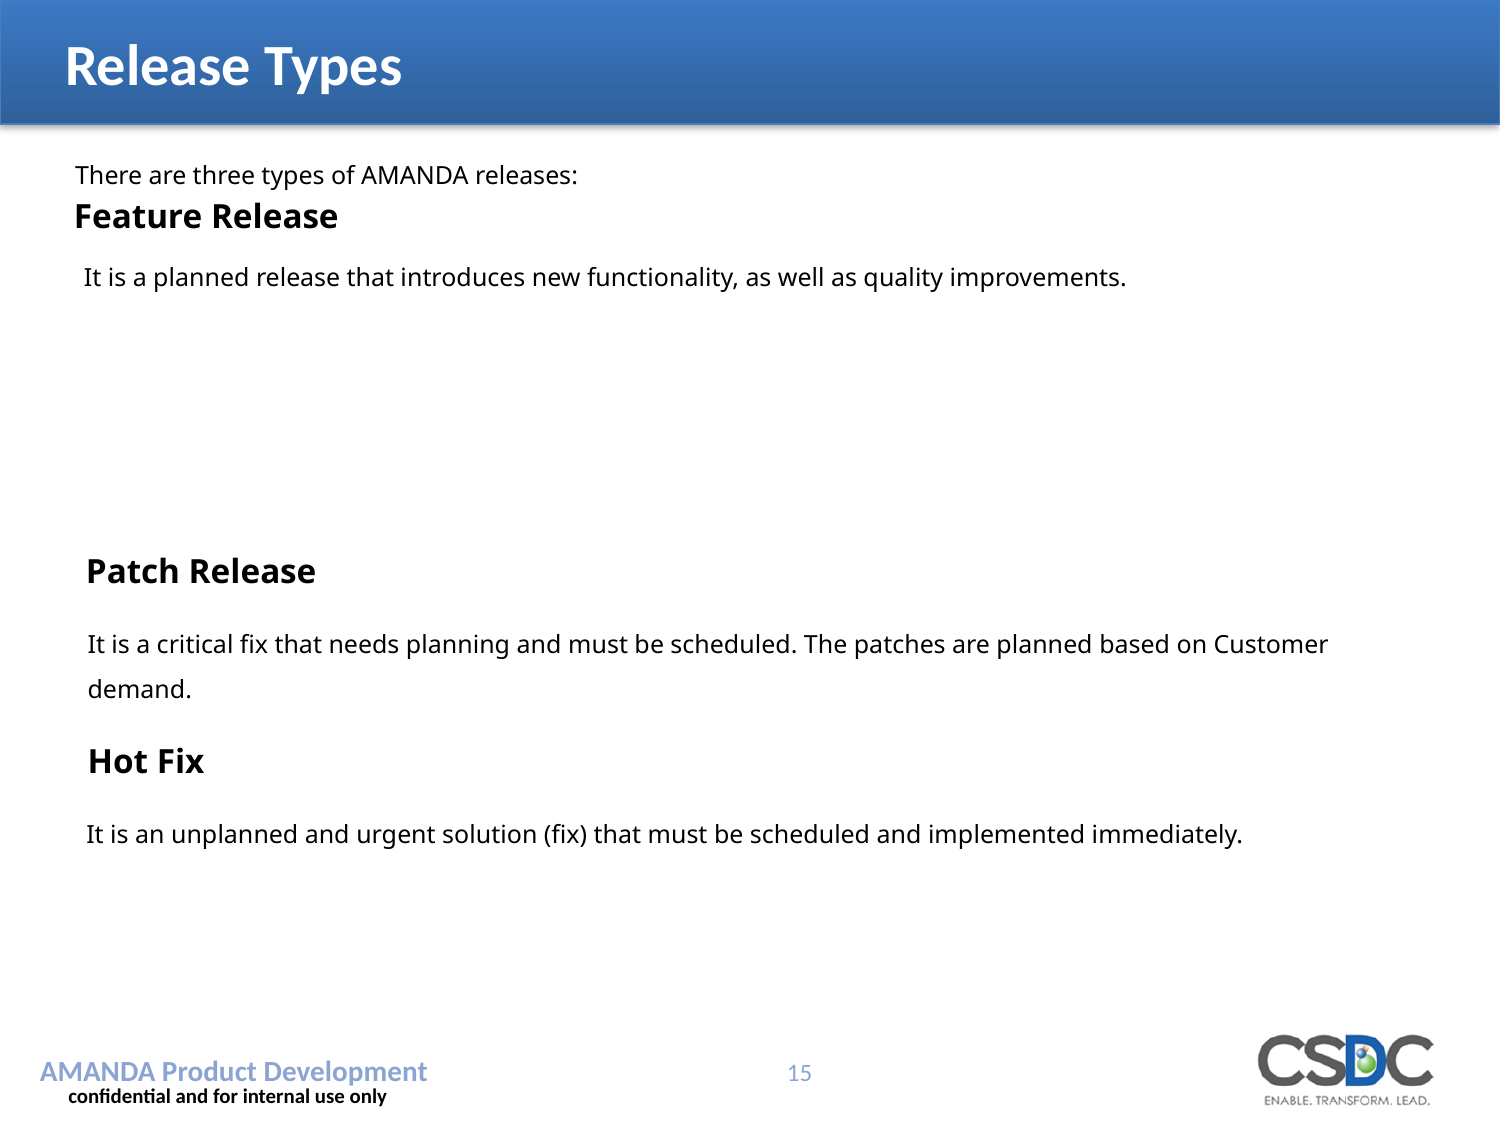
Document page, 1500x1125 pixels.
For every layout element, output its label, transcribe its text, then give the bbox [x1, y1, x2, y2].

text_box It is a critical fix that needs planning and must be scheduled. The patches are planned based on Customer demand. [72, 606, 1427, 711]
text_box Patch Release [70, 542, 1437, 607]
text_box It is a planned release that introduces new functionality, as well as quality improvements. [69, 239, 1423, 299]
text_box It is an unplanned and urgent solution (fix) that must be scheduled and implemented immediately. [71, 796, 1425, 857]
title Release Types [50, 0, 1425, 124]
text_box Feature Release [58, 187, 1425, 251]
picture [1254, 1030, 1438, 1110]
text_box confidential and for internal use only [53, 1074, 402, 1115]
text_box There are three types of AMANDA releases: [60, 137, 1414, 198]
text_box Hot Fix [72, 733, 1439, 797]
footer AMANDA Product Development [24, 1040, 500, 1100]
slide_number 15 [755, 1041, 844, 1102]
